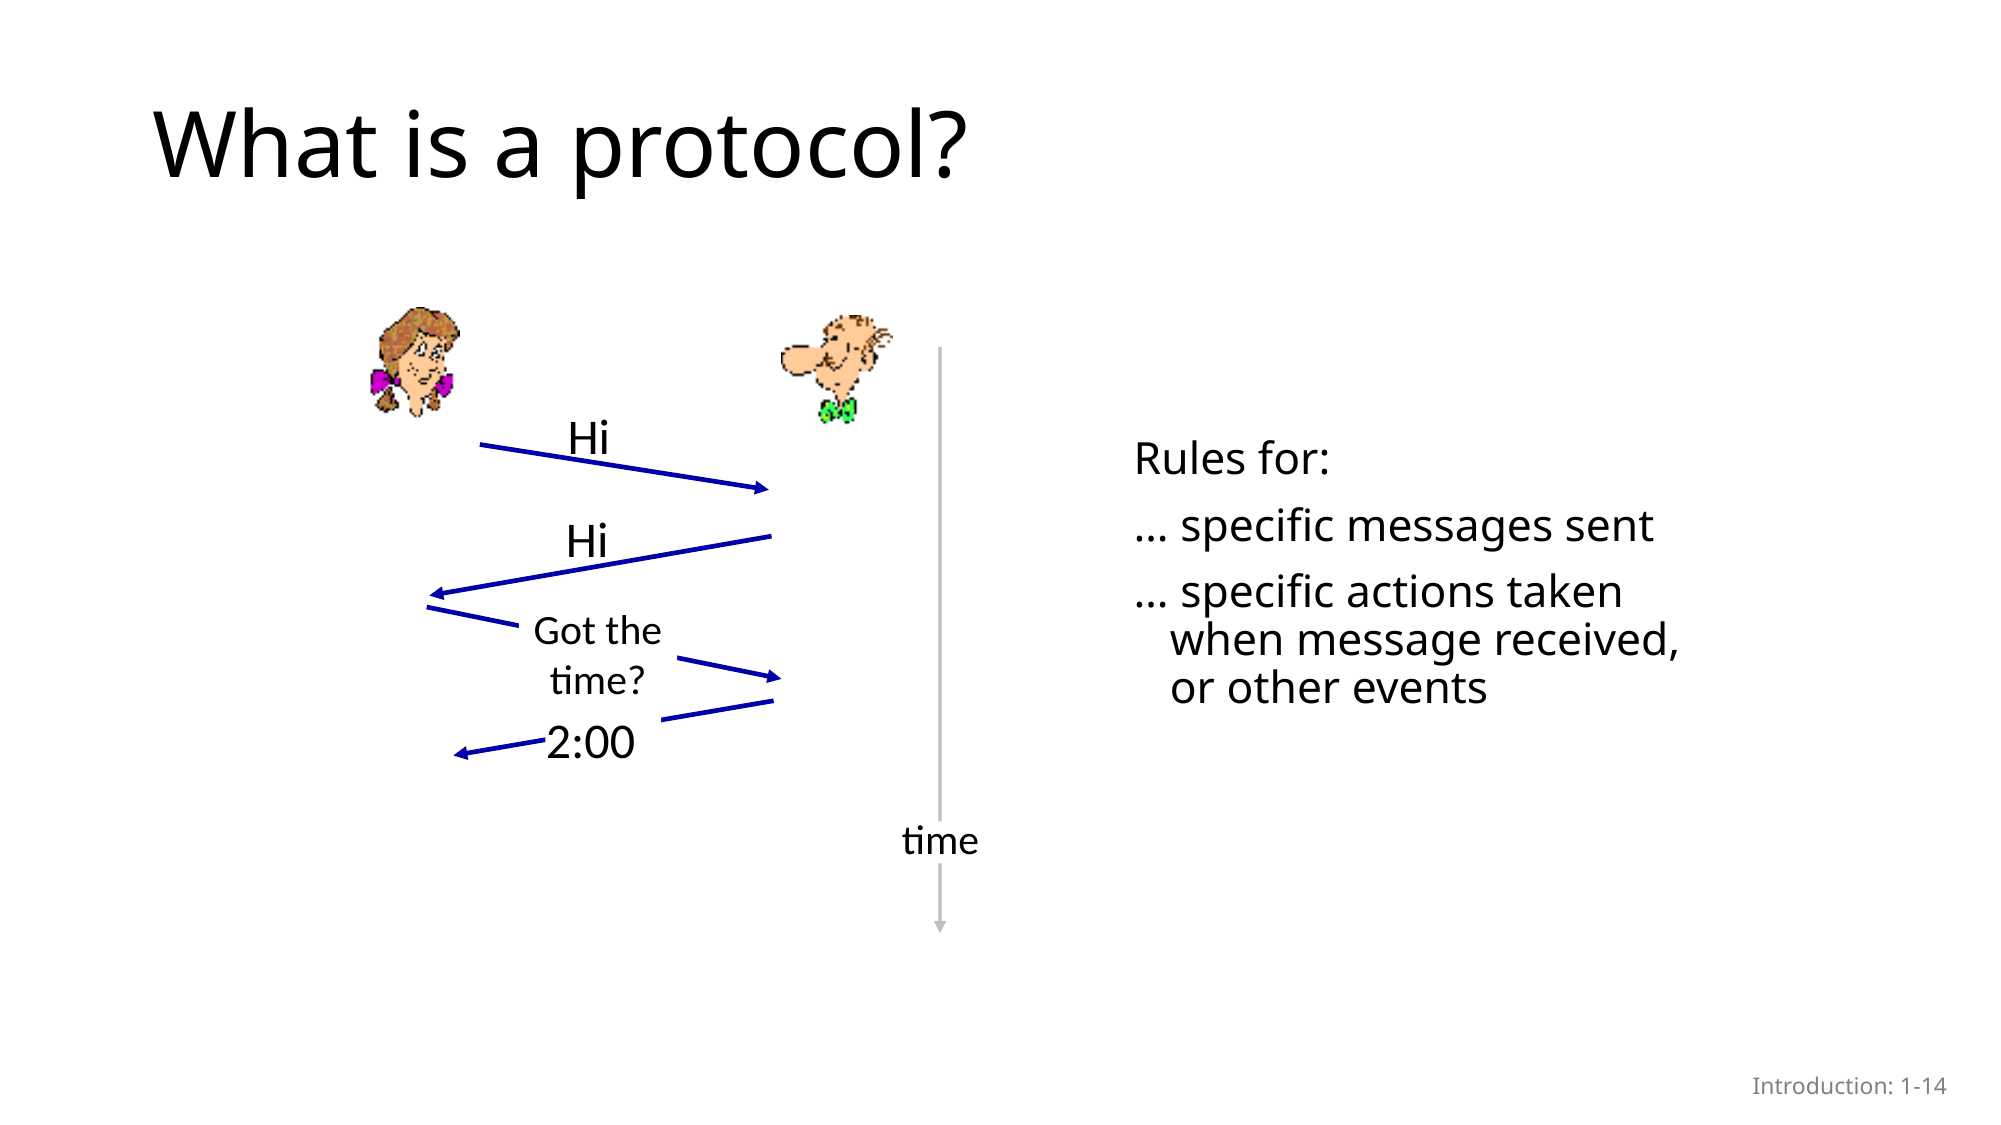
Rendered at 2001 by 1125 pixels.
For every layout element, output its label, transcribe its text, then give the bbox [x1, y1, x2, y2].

picture [367, 307, 461, 423]
slide_number Introduction: 1-14 [1512, 1056, 1963, 1117]
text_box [479, 396, 770, 491]
picture [780, 314, 893, 430]
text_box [452, 700, 775, 778]
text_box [428, 499, 772, 595]
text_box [426, 595, 782, 713]
text_box Rules for: … specific messages sent … specific actions taken when message received, or other events [1118, 428, 1707, 768]
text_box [885, 804, 1006, 871]
text_box [933, 871, 947, 934]
title What is a protocol? [137, 74, 1863, 221]
